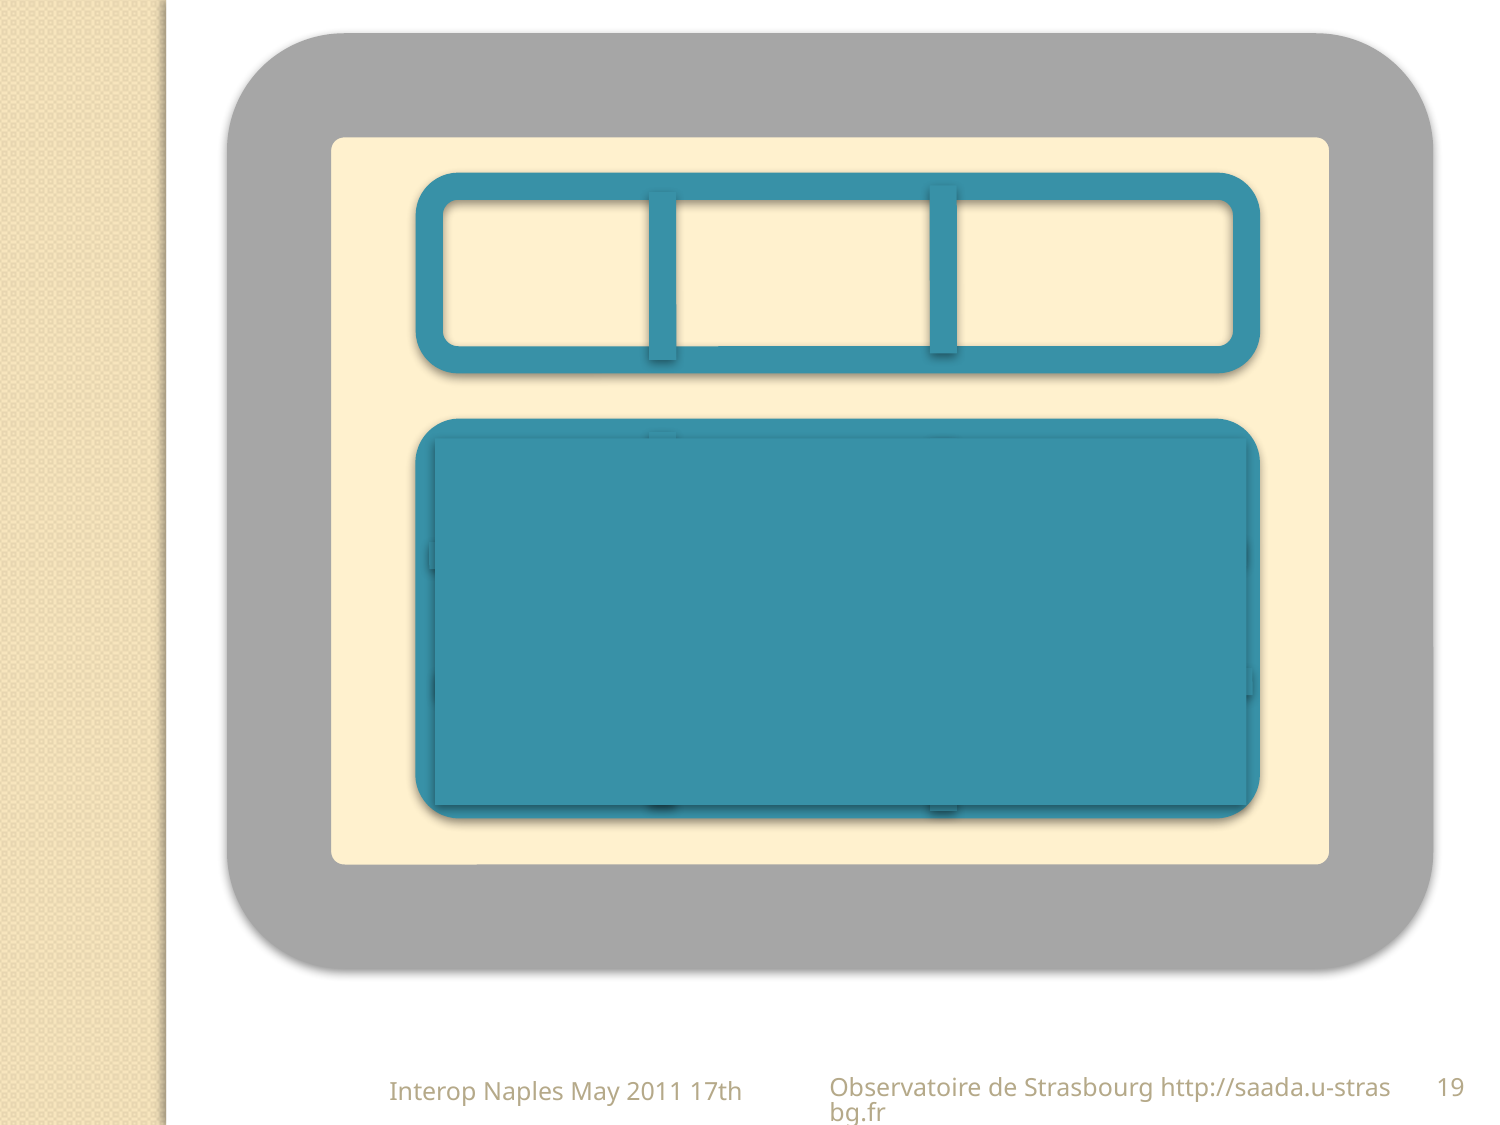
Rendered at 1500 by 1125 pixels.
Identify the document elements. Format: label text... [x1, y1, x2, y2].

slide_number 19 [1413, 1034, 1488, 1113]
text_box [278, 85, 1382, 917]
footer Observatoire de Strasbourg http://saada.u-strasbg.fr [814, 1034, 1413, 1113]
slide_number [338, 1034, 765, 1113]
